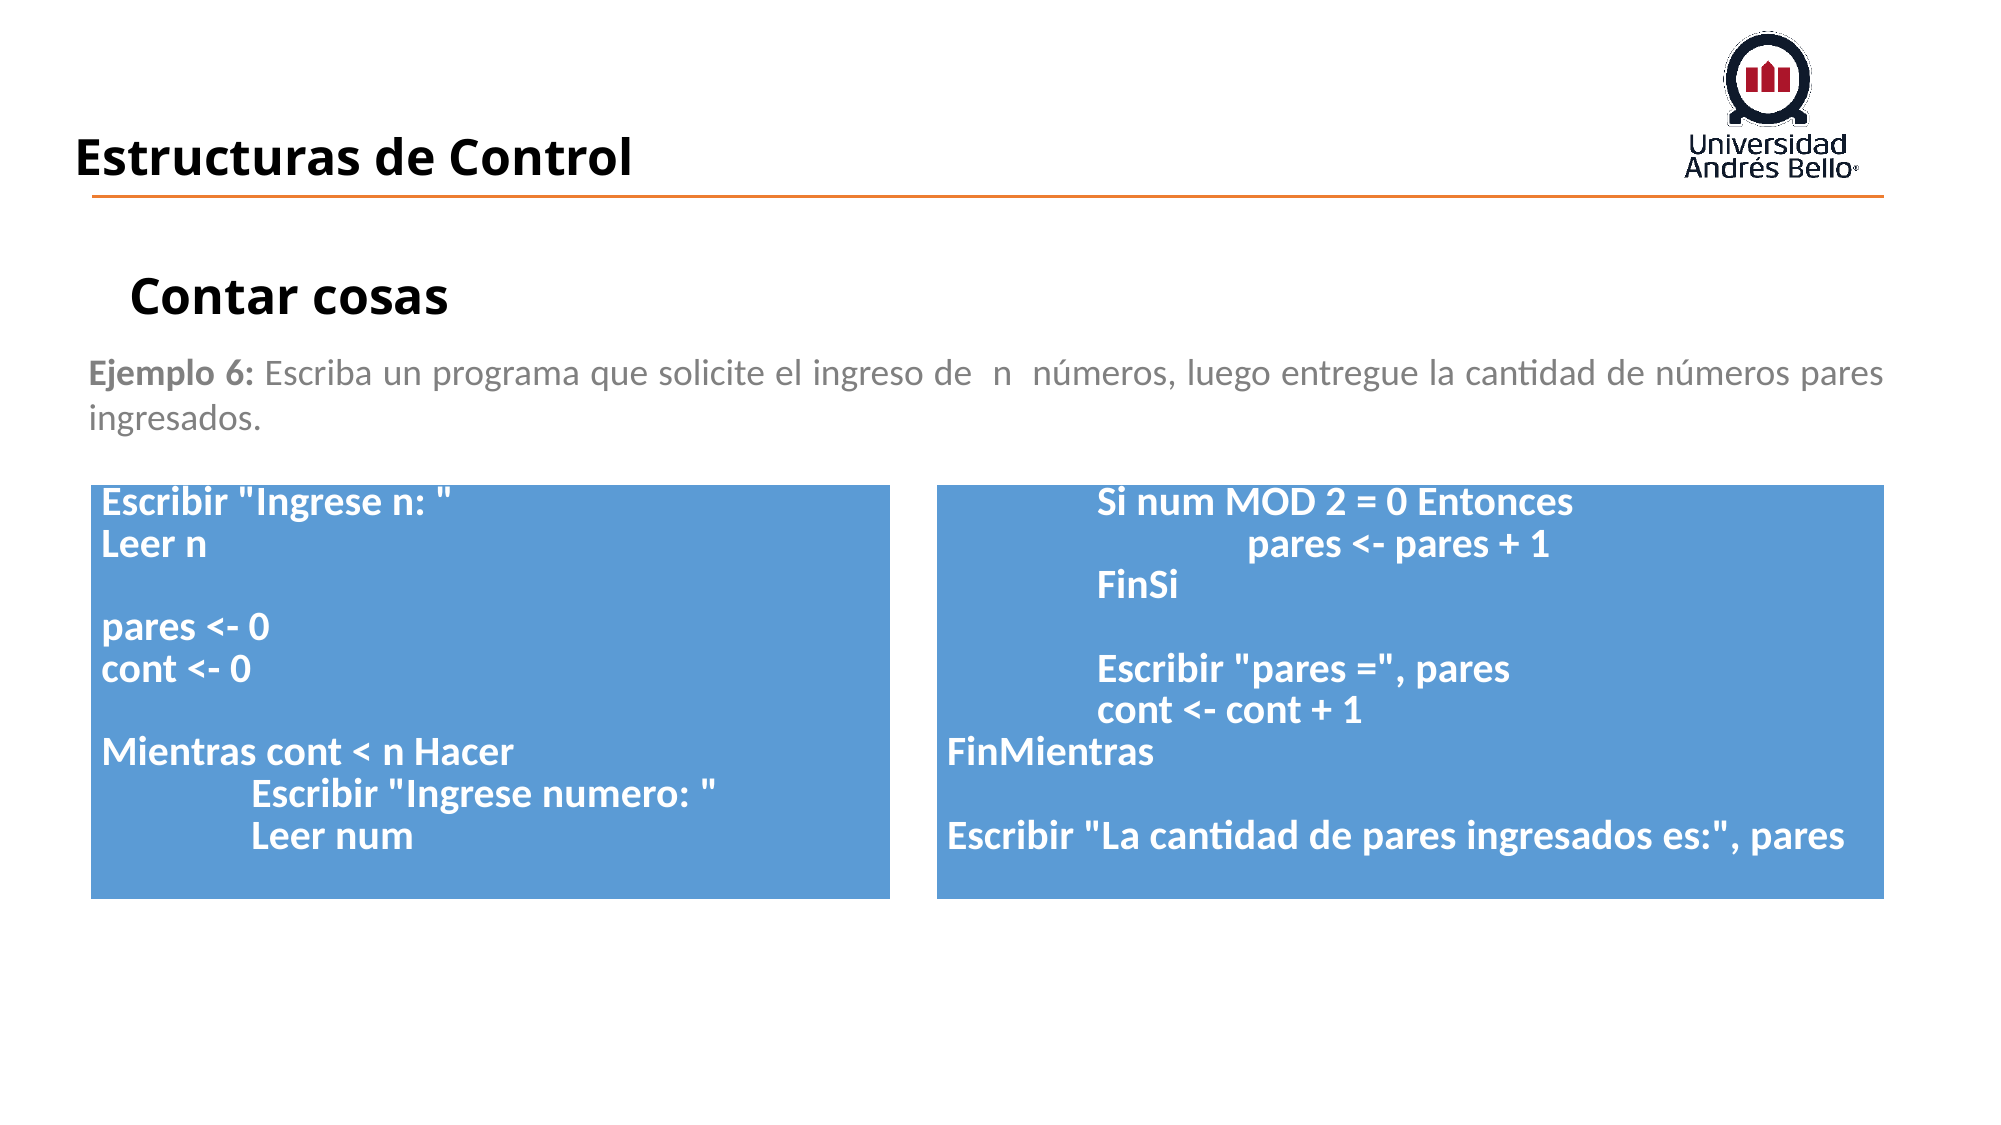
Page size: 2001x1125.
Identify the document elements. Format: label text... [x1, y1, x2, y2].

picture [1684, 31, 1859, 179]
table_header Escribir "Ingrese n: " Leer n pares <- 0 cont <- 0 Mientras cont < n Hacer Escribir "Ingrese numero: " Leer num [91, 485, 890, 899]
text_box Contar cosas [114, 256, 788, 340]
text_box Estructuras de Control [59, 118, 1156, 235]
table_header Si num MOD 2 = 0 Entonces pares <- pares + 1 FinSi Escribir "pares =", pares cont <- cont + 1 FinMientras Escribir "La cantidad de pares ingresados es:", pares [937, 485, 1884, 899]
text_box Ejemplo 6: Escriba un programa que solicite el ingreso de n números, luego entregue la cantidad de números pares ingresados. [73, 340, 1902, 838]
